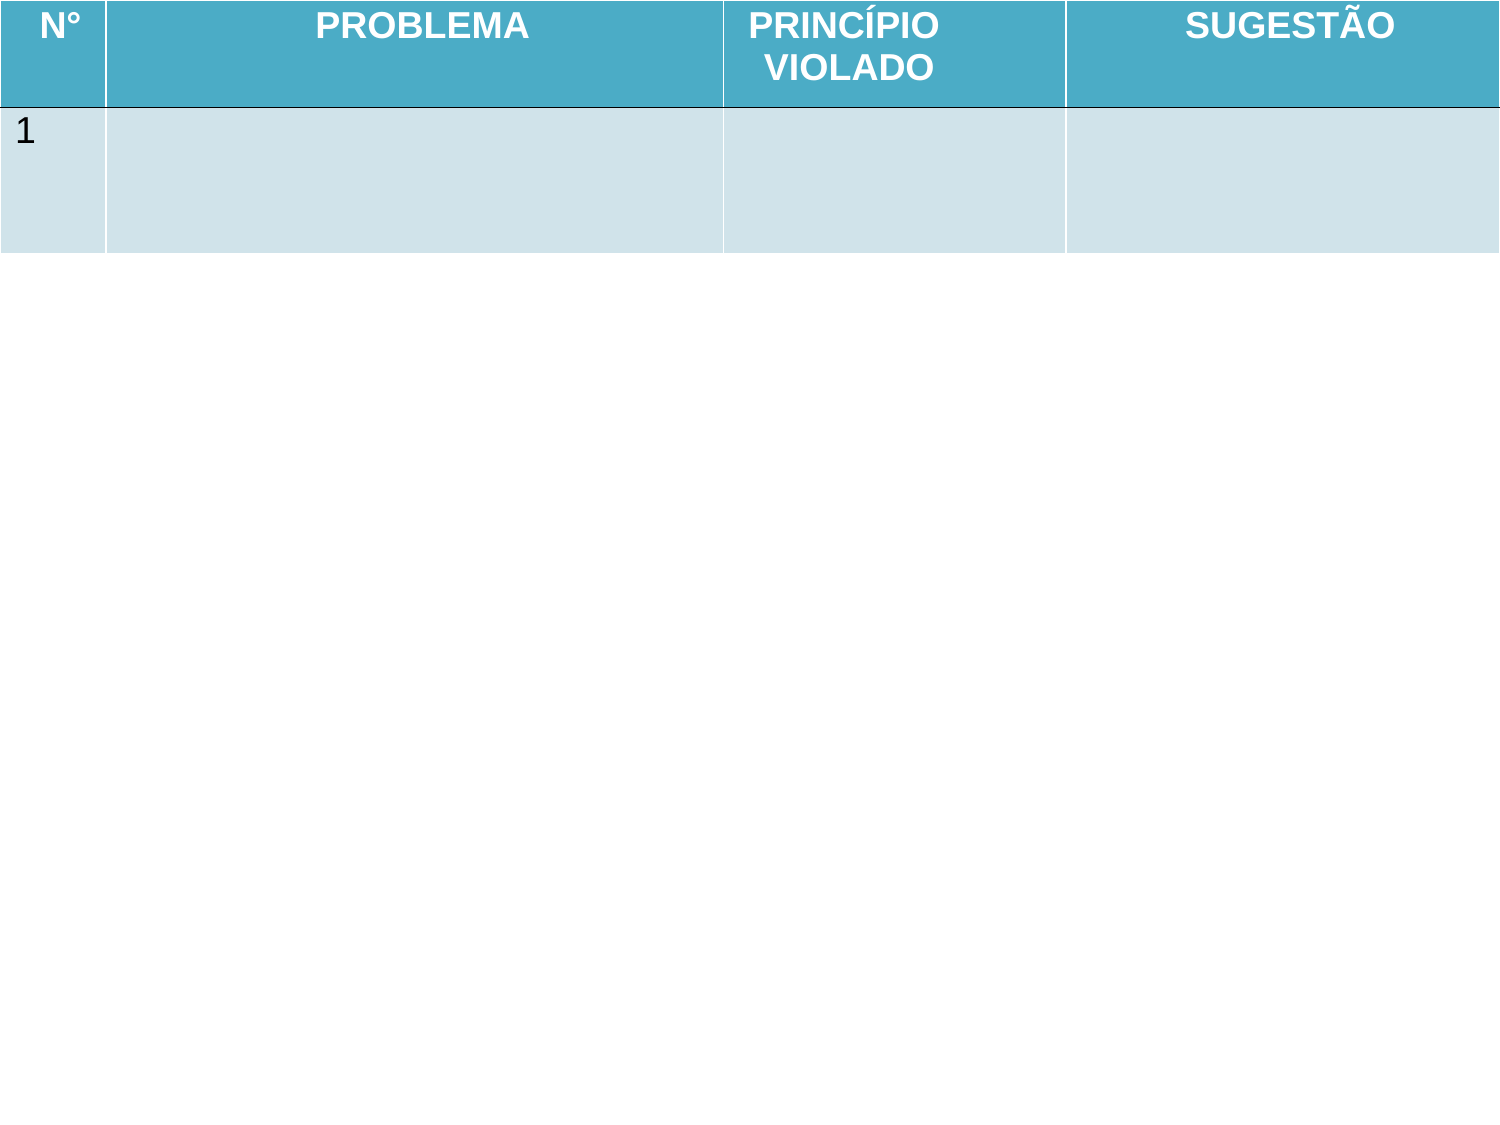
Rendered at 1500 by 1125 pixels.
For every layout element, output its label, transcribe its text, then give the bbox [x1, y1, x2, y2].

table_header PRINCÍPIO VIOLADO [724, 1, 1065, 107]
table_cell 1 [1, 108, 105, 253]
table_cell [1067, 108, 1499, 253]
table_header SUGESTÃO [1067, 1, 1499, 107]
table_cell [107, 108, 723, 253]
table_header N° [1, 1, 105, 107]
table_cell [724, 108, 1065, 253]
table_header PROBLEMA [107, 1, 723, 107]
